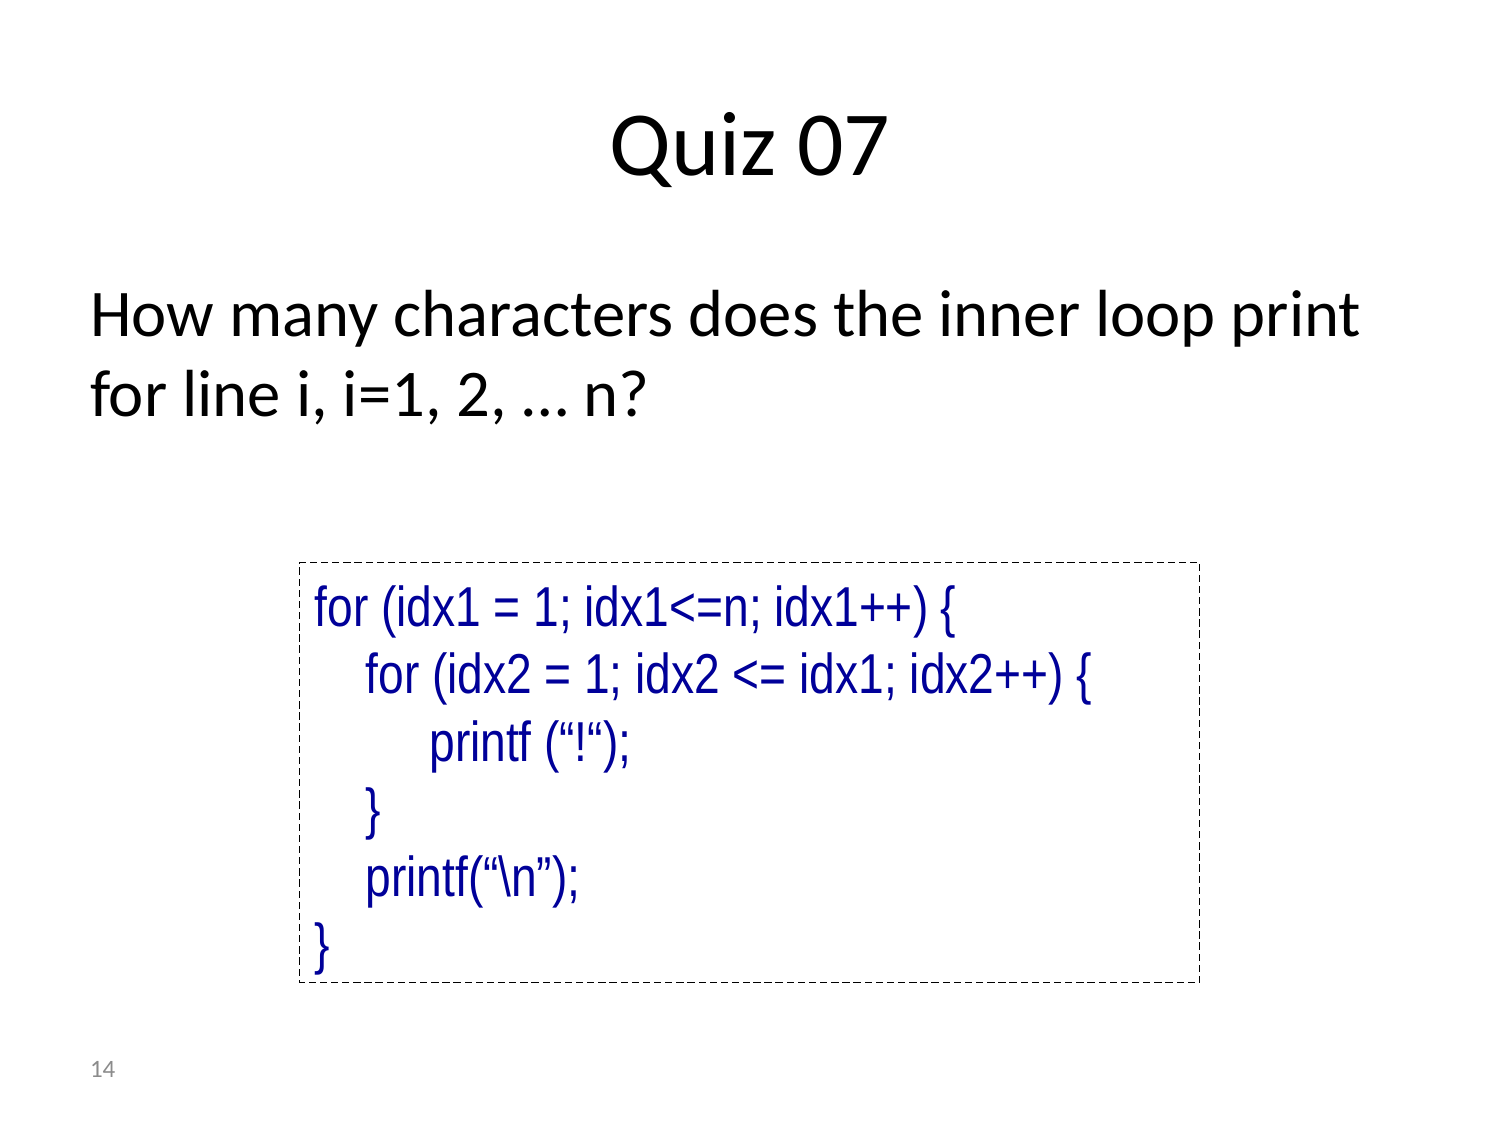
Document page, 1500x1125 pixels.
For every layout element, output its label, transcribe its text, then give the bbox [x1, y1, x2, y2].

text_box for (idx1 = 1; idx1<=n; idx1++) { for (idx2 = 1; idx2 <= idx1; idx2++) { printf (“!“); } printf(“\n”); } [299, 562, 1200, 983]
list How many characters does the inner loop print for line i, i=1, 2, … n? [75, 262, 1425, 1005]
title Quiz 07 [75, 45, 1425, 233]
slide_number 14 [75, 1037, 425, 1098]
